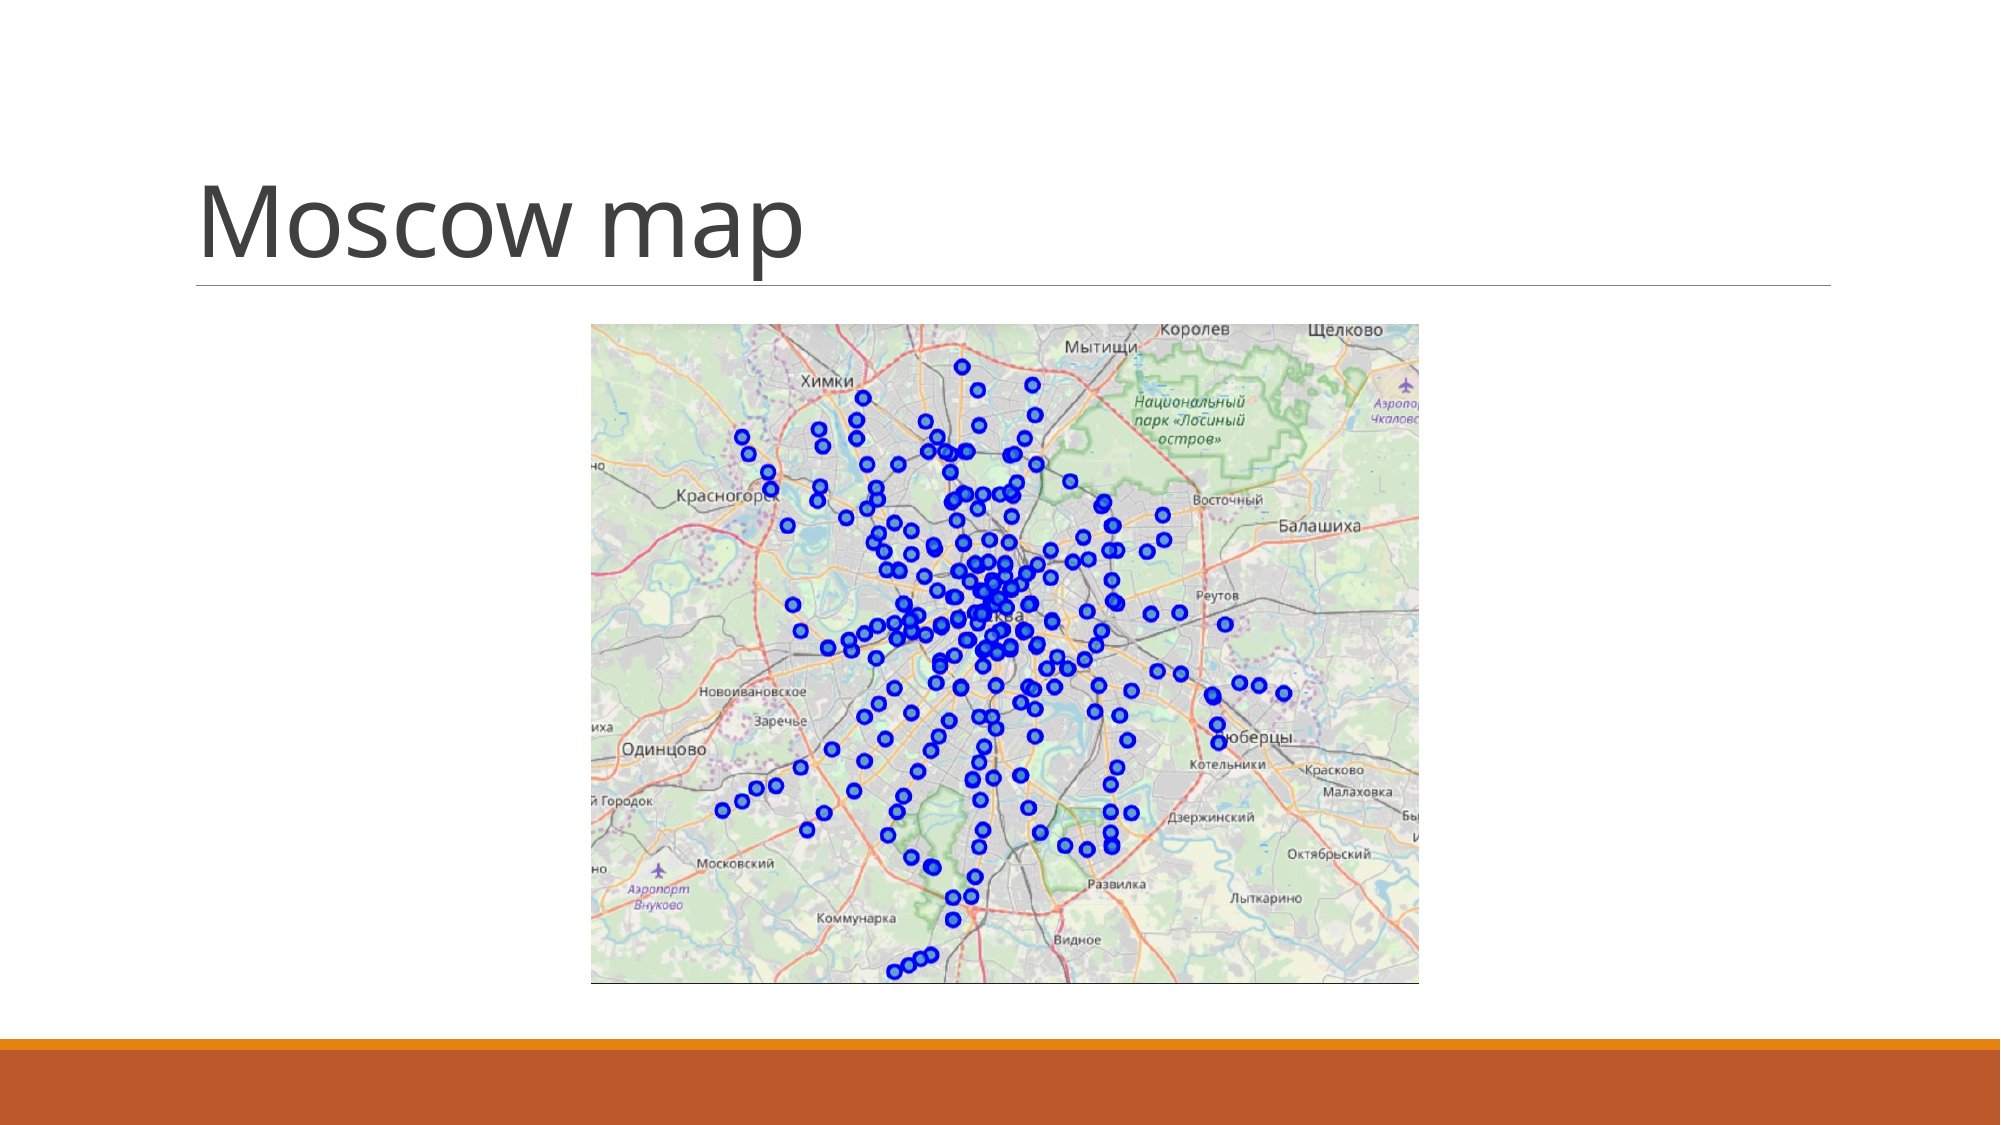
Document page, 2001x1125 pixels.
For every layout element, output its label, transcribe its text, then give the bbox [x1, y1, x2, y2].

title Moscow map [180, 47, 1830, 285]
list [590, 323, 1420, 985]
